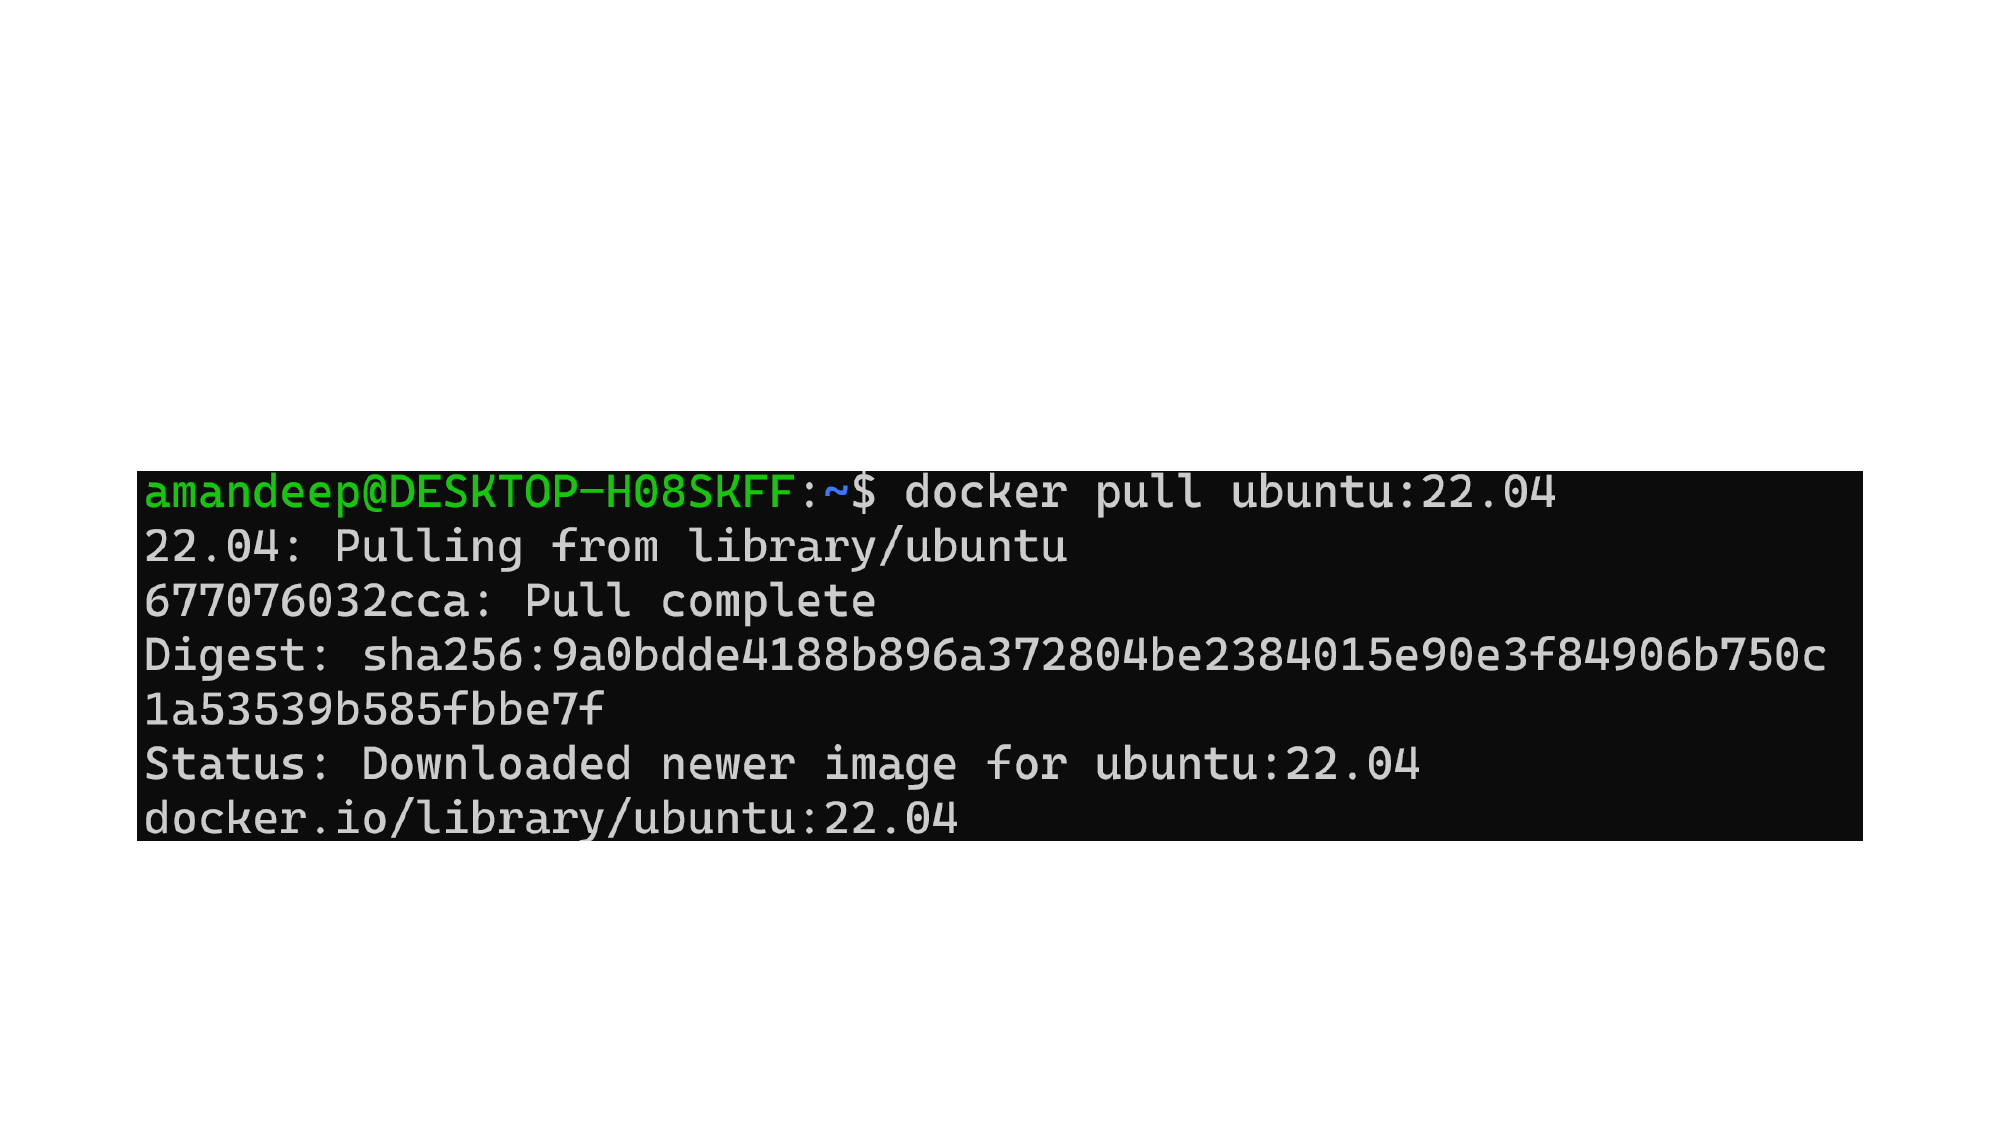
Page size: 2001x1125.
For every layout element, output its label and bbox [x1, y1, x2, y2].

list [137, 471, 1863, 841]
